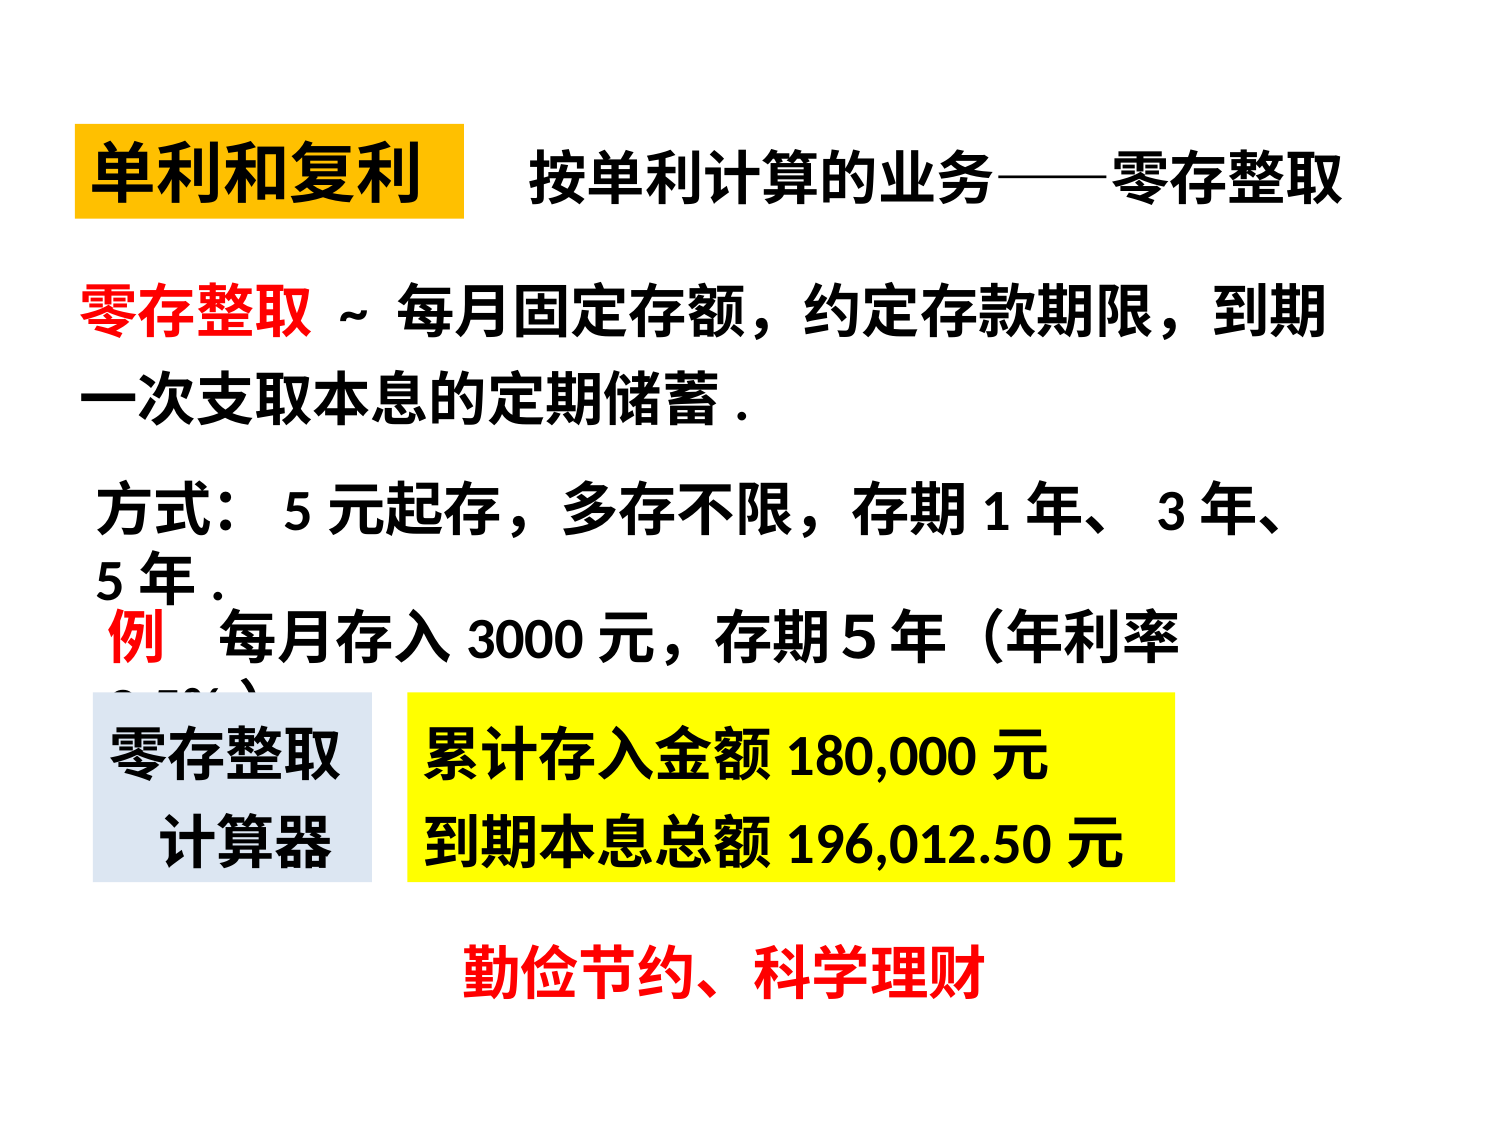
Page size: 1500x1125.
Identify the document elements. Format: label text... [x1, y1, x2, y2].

text_box 例 每月存入3000元，存期５年（年利率3.5%） [92, 592, 1381, 748]
text_box 零存整取 ~ 每月固定存额，约定存款期限，到期一次支取本息的定期储蓄. [64, 249, 1365, 440]
text_box 勤俭节约、科学理财 [447, 928, 1002, 1014]
text_box 单利和复利 [74, 123, 464, 219]
text_box 按单利计算的业务——零存整取 [513, 134, 1400, 219]
text_box 零存整取 计算器 [92, 692, 372, 883]
text_box 方式：5元起存，多存不限，存期1年、3年、5年. [80, 464, 1370, 620]
text_box 累计存入金额180,000元 到期本息总额196,012.50元 [407, 692, 1176, 883]
